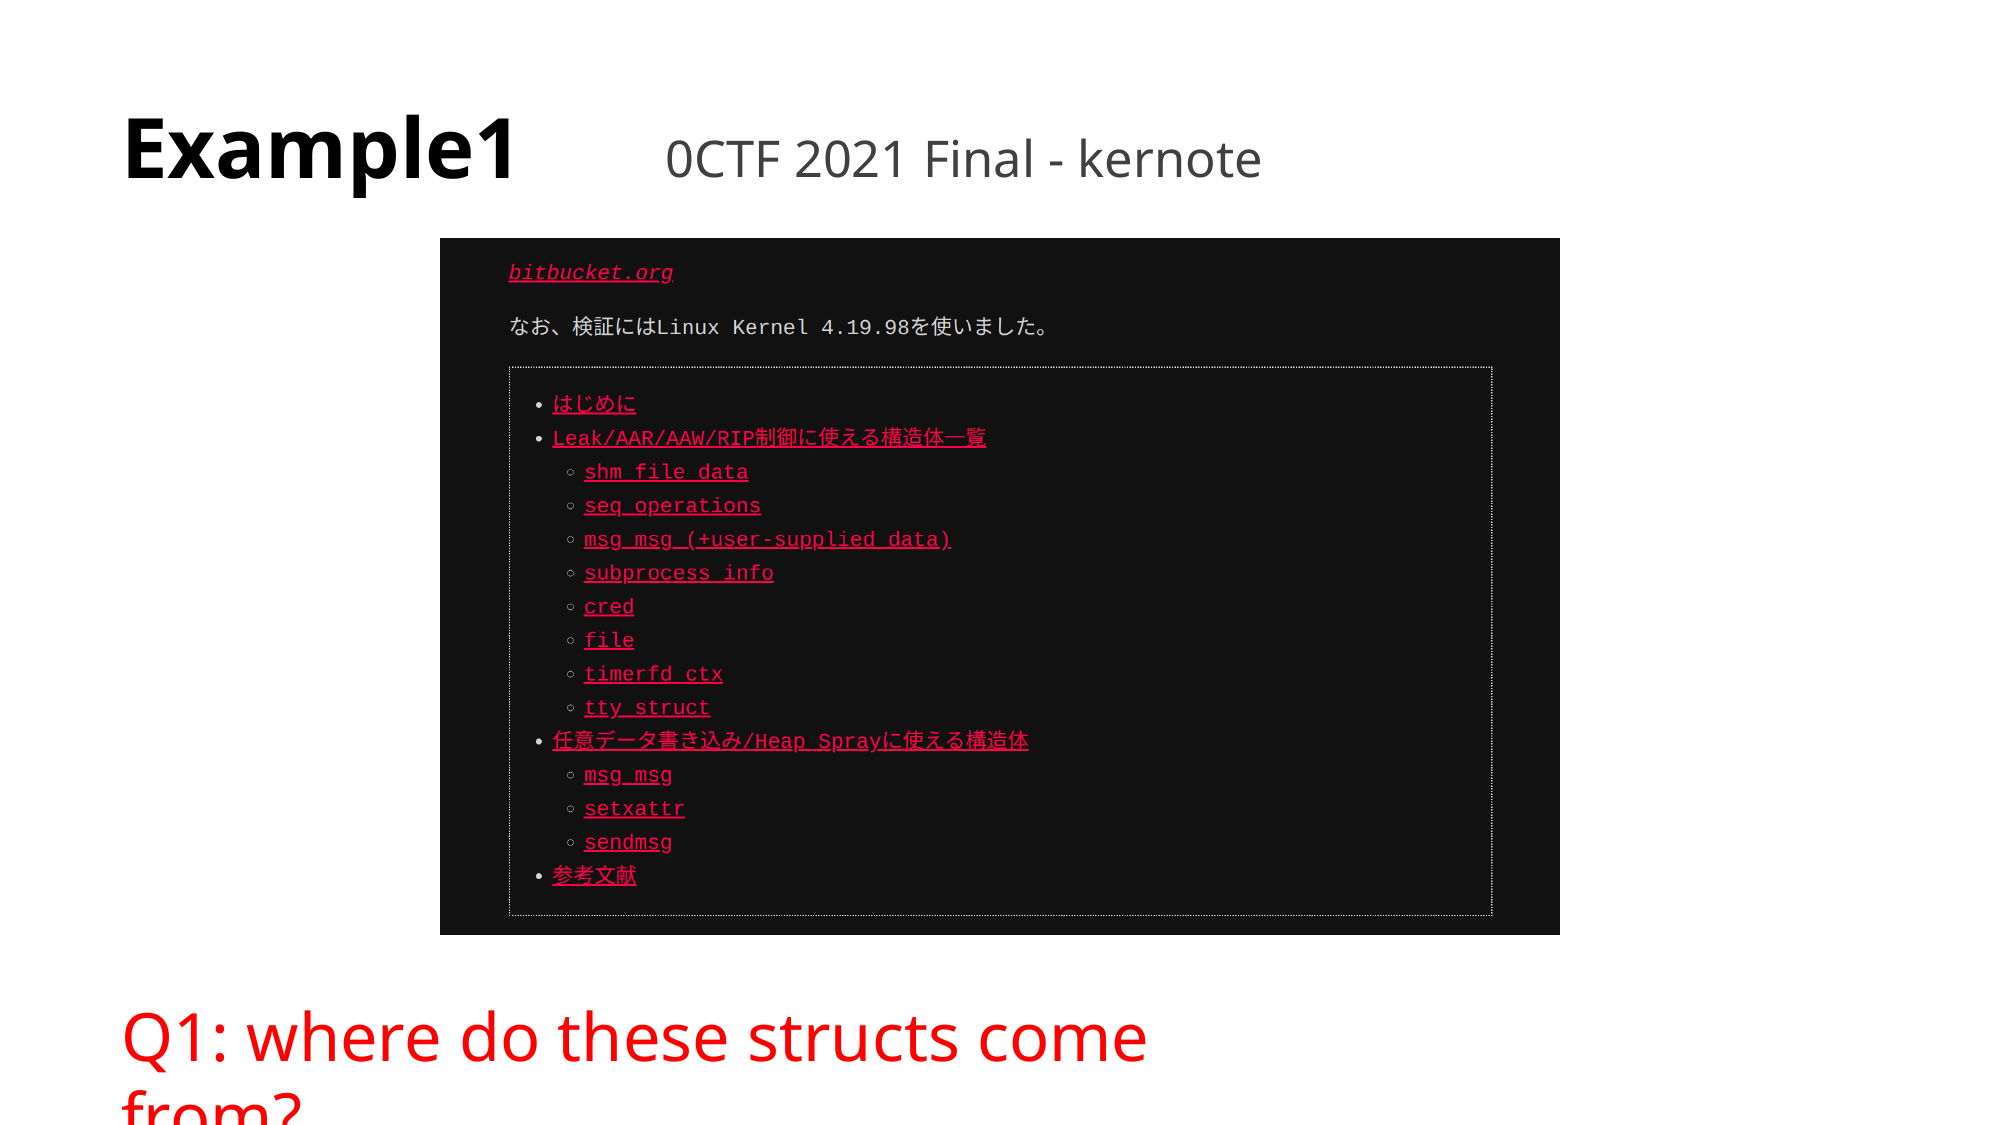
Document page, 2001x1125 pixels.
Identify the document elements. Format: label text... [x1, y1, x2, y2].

title Example1 [106, 42, 1832, 260]
picture [440, 238, 1560, 935]
list 0CTF 2021 Final - kernote [650, 126, 1287, 205]
text_box Q1: where do these structs come from? [106, 987, 1353, 1125]
